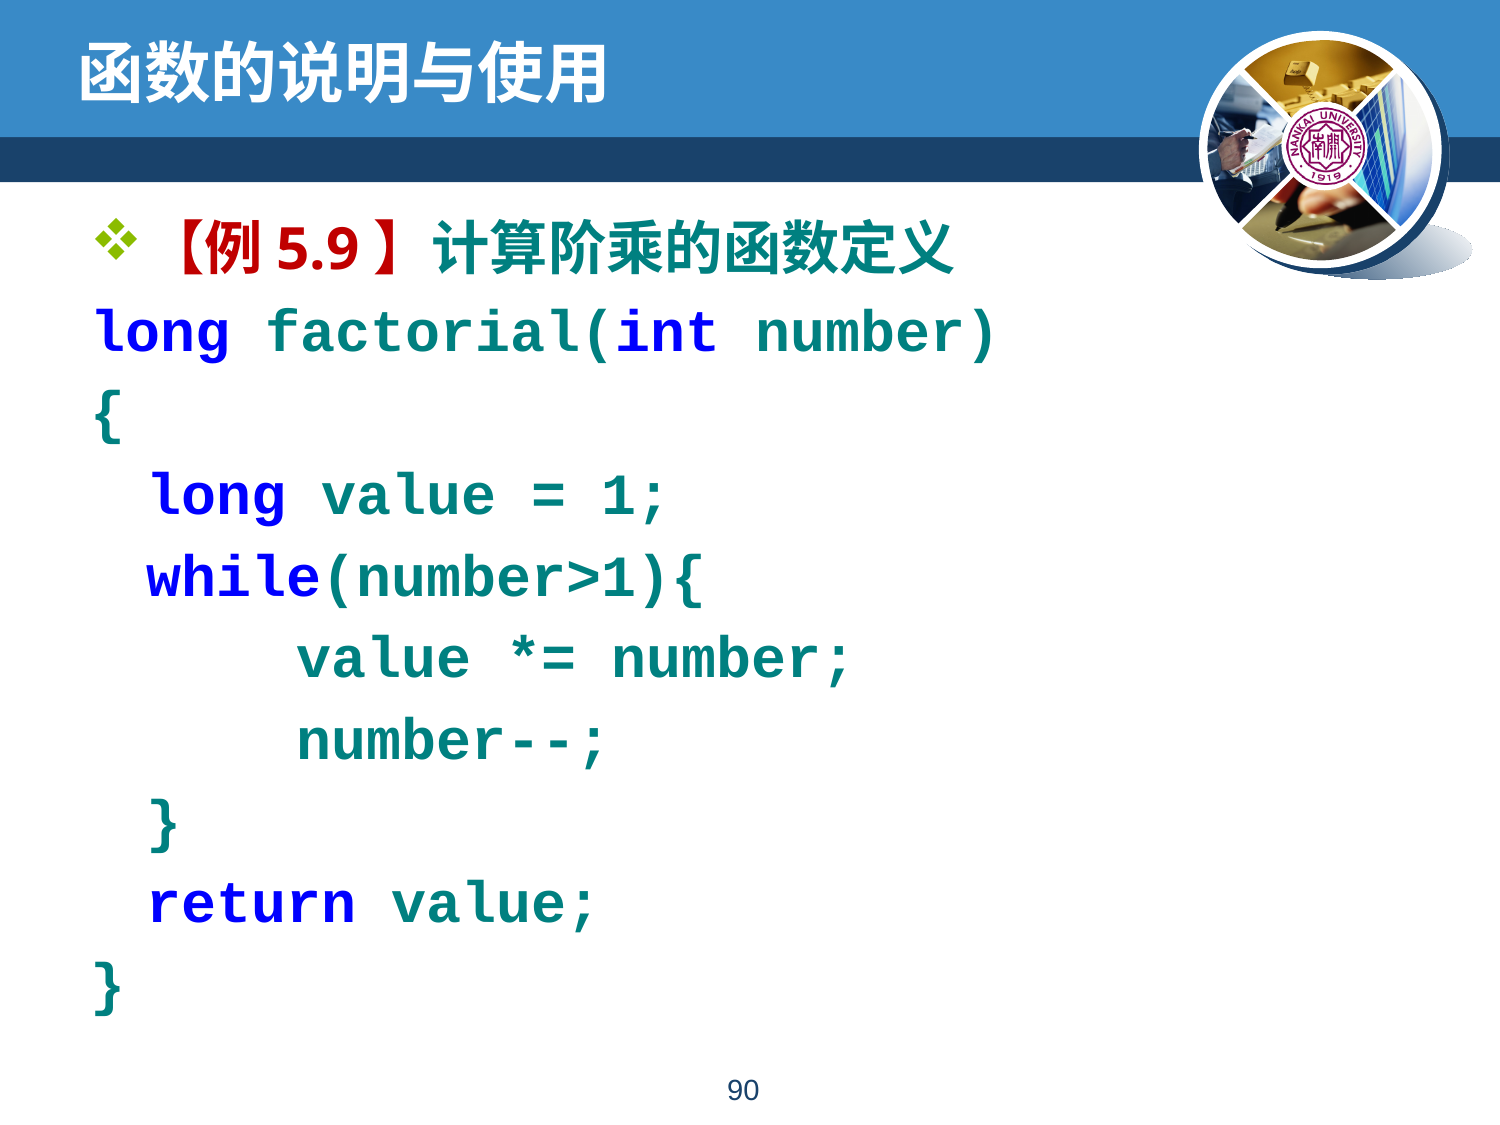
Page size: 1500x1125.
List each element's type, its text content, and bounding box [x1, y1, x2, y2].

picture [1207, 40, 1433, 203]
title 函数的说明与使用 [62, 24, 1275, 118]
list 【例5.9】计算阶乘的函数定义 long factorial(int number) { long value = 1; while(number>1){ value *= number; number--; } return value; } [75, 203, 1425, 1065]
slide_number 89 [607, 1063, 879, 1112]
